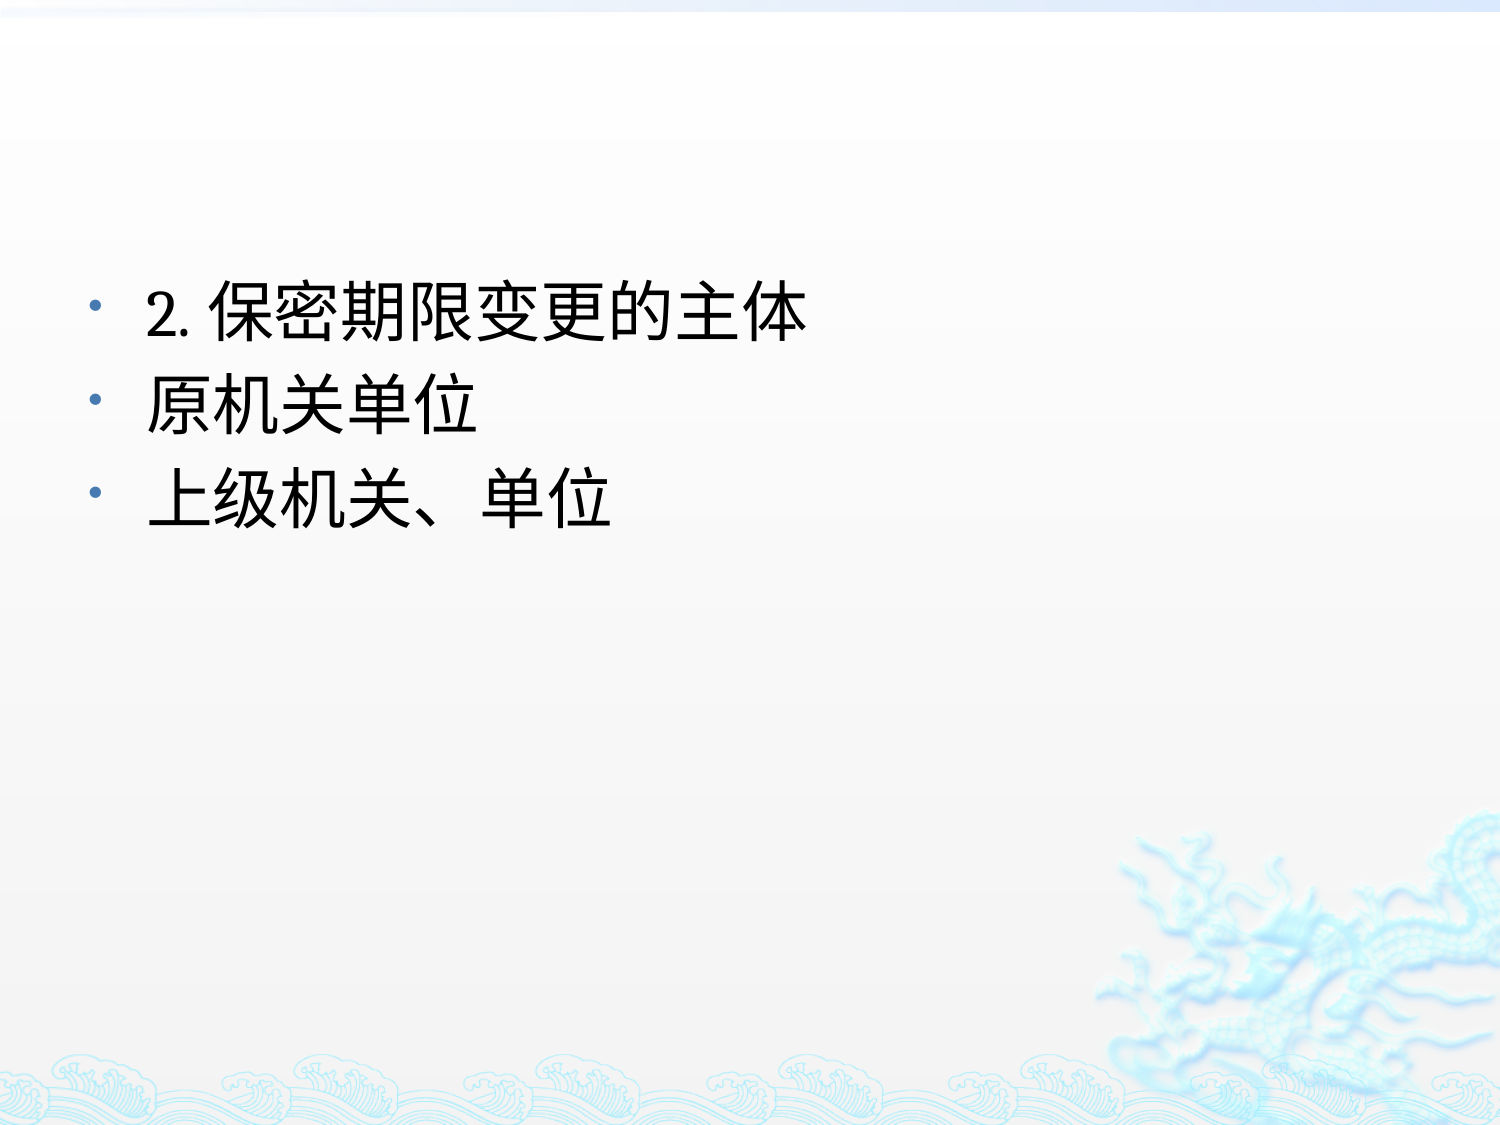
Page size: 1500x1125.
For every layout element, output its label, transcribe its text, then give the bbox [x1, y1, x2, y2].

list 2.保密期限变更的主体 原机关单位 上级机关、单位 [75, 262, 1425, 1005]
